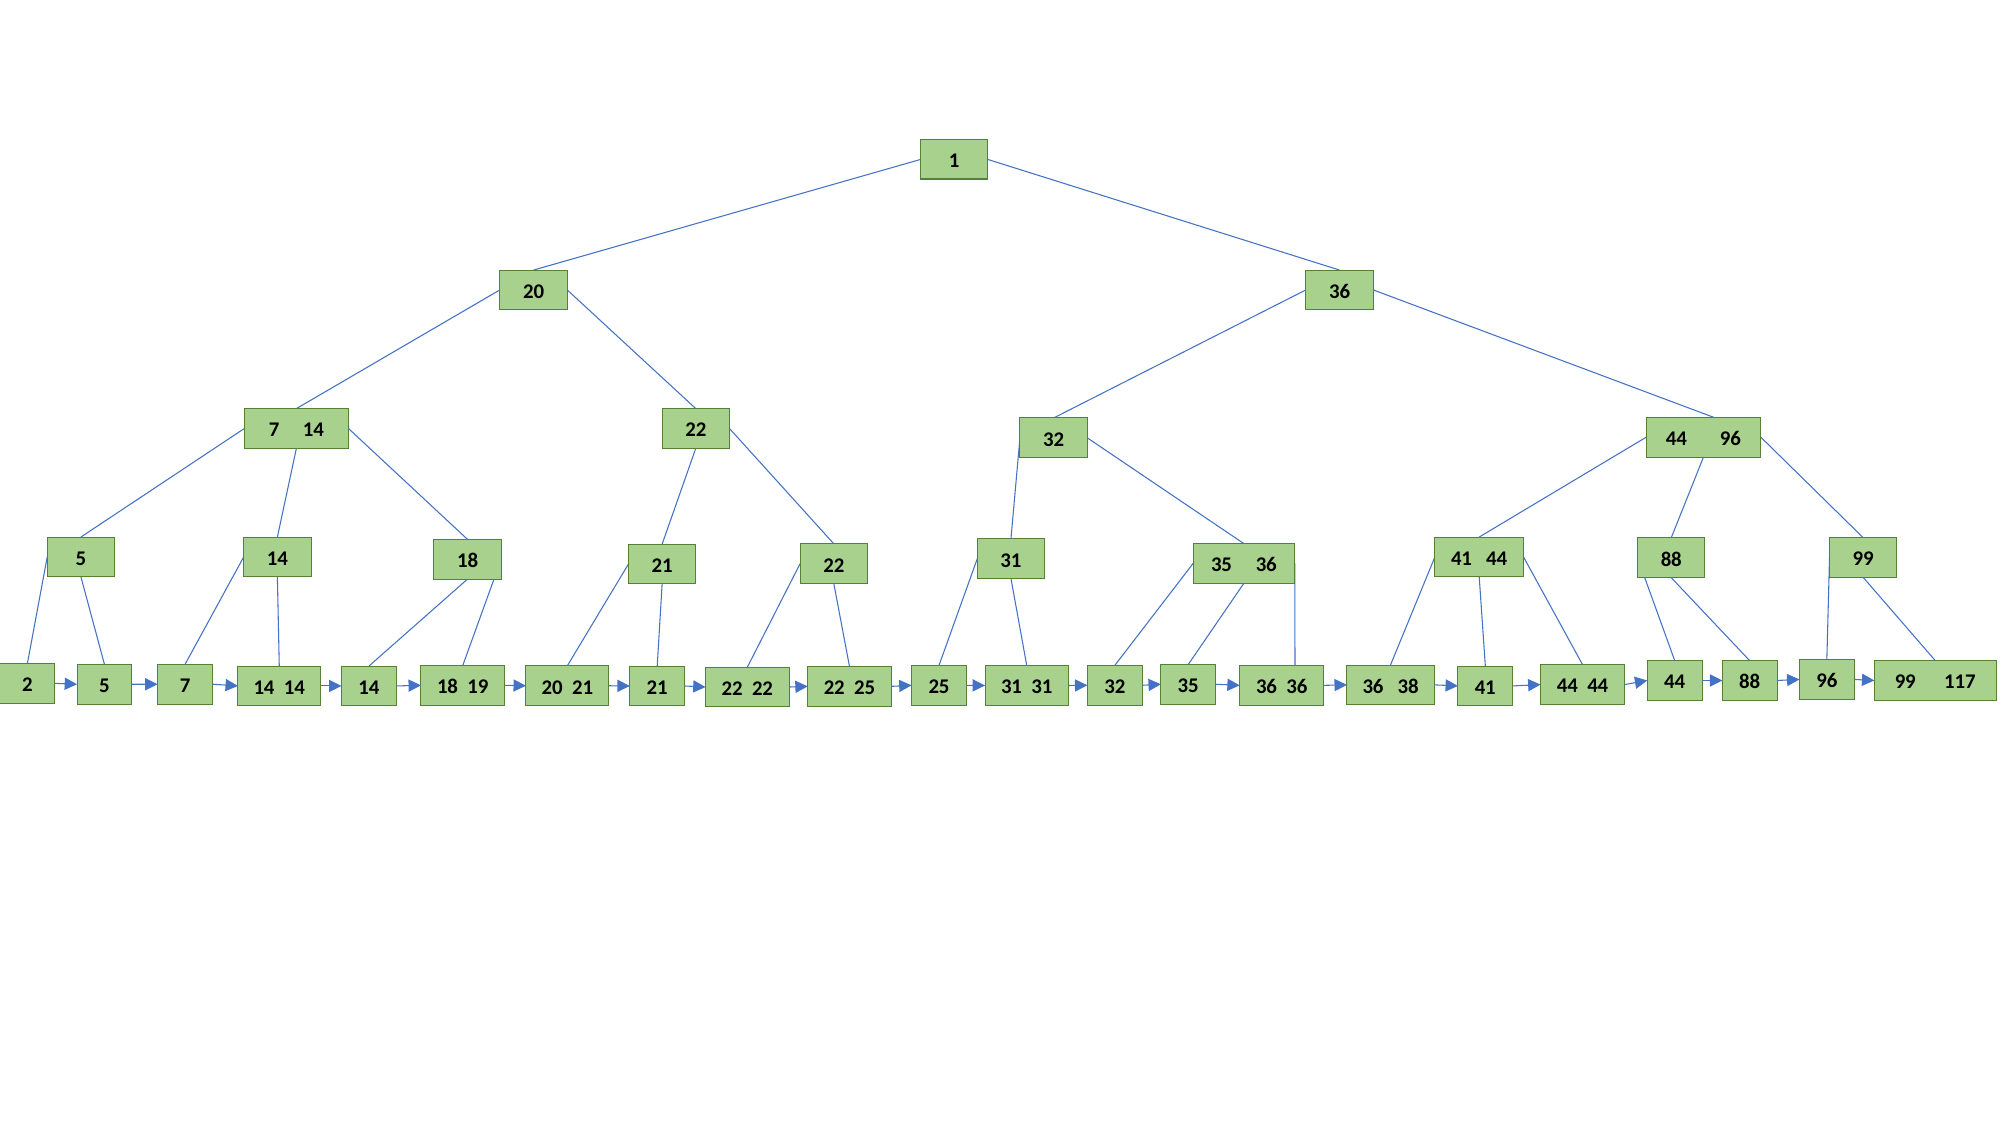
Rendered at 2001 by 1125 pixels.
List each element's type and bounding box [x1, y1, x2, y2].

text_box [0, 139, 1997, 707]
